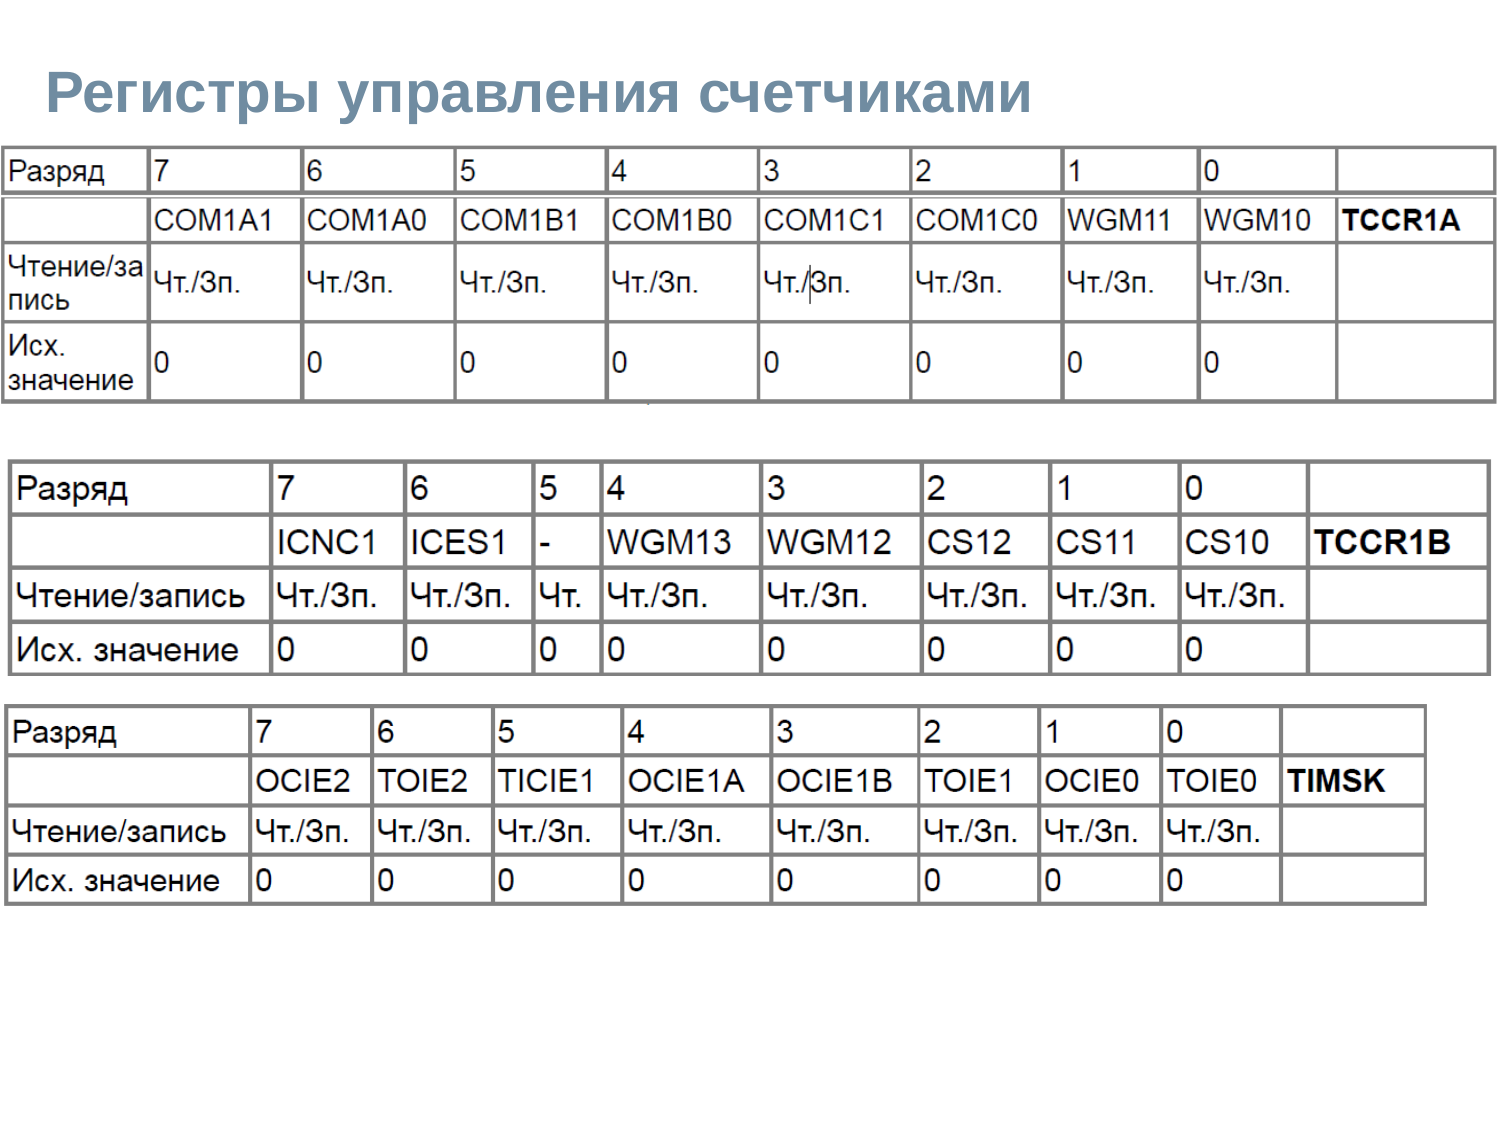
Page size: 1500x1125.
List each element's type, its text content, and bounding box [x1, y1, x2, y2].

picture [0, 456, 1500, 676]
picture [0, 702, 1428, 908]
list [0, 140, 1500, 406]
title Регистры управления счетчиками [0, 46, 1350, 131]
